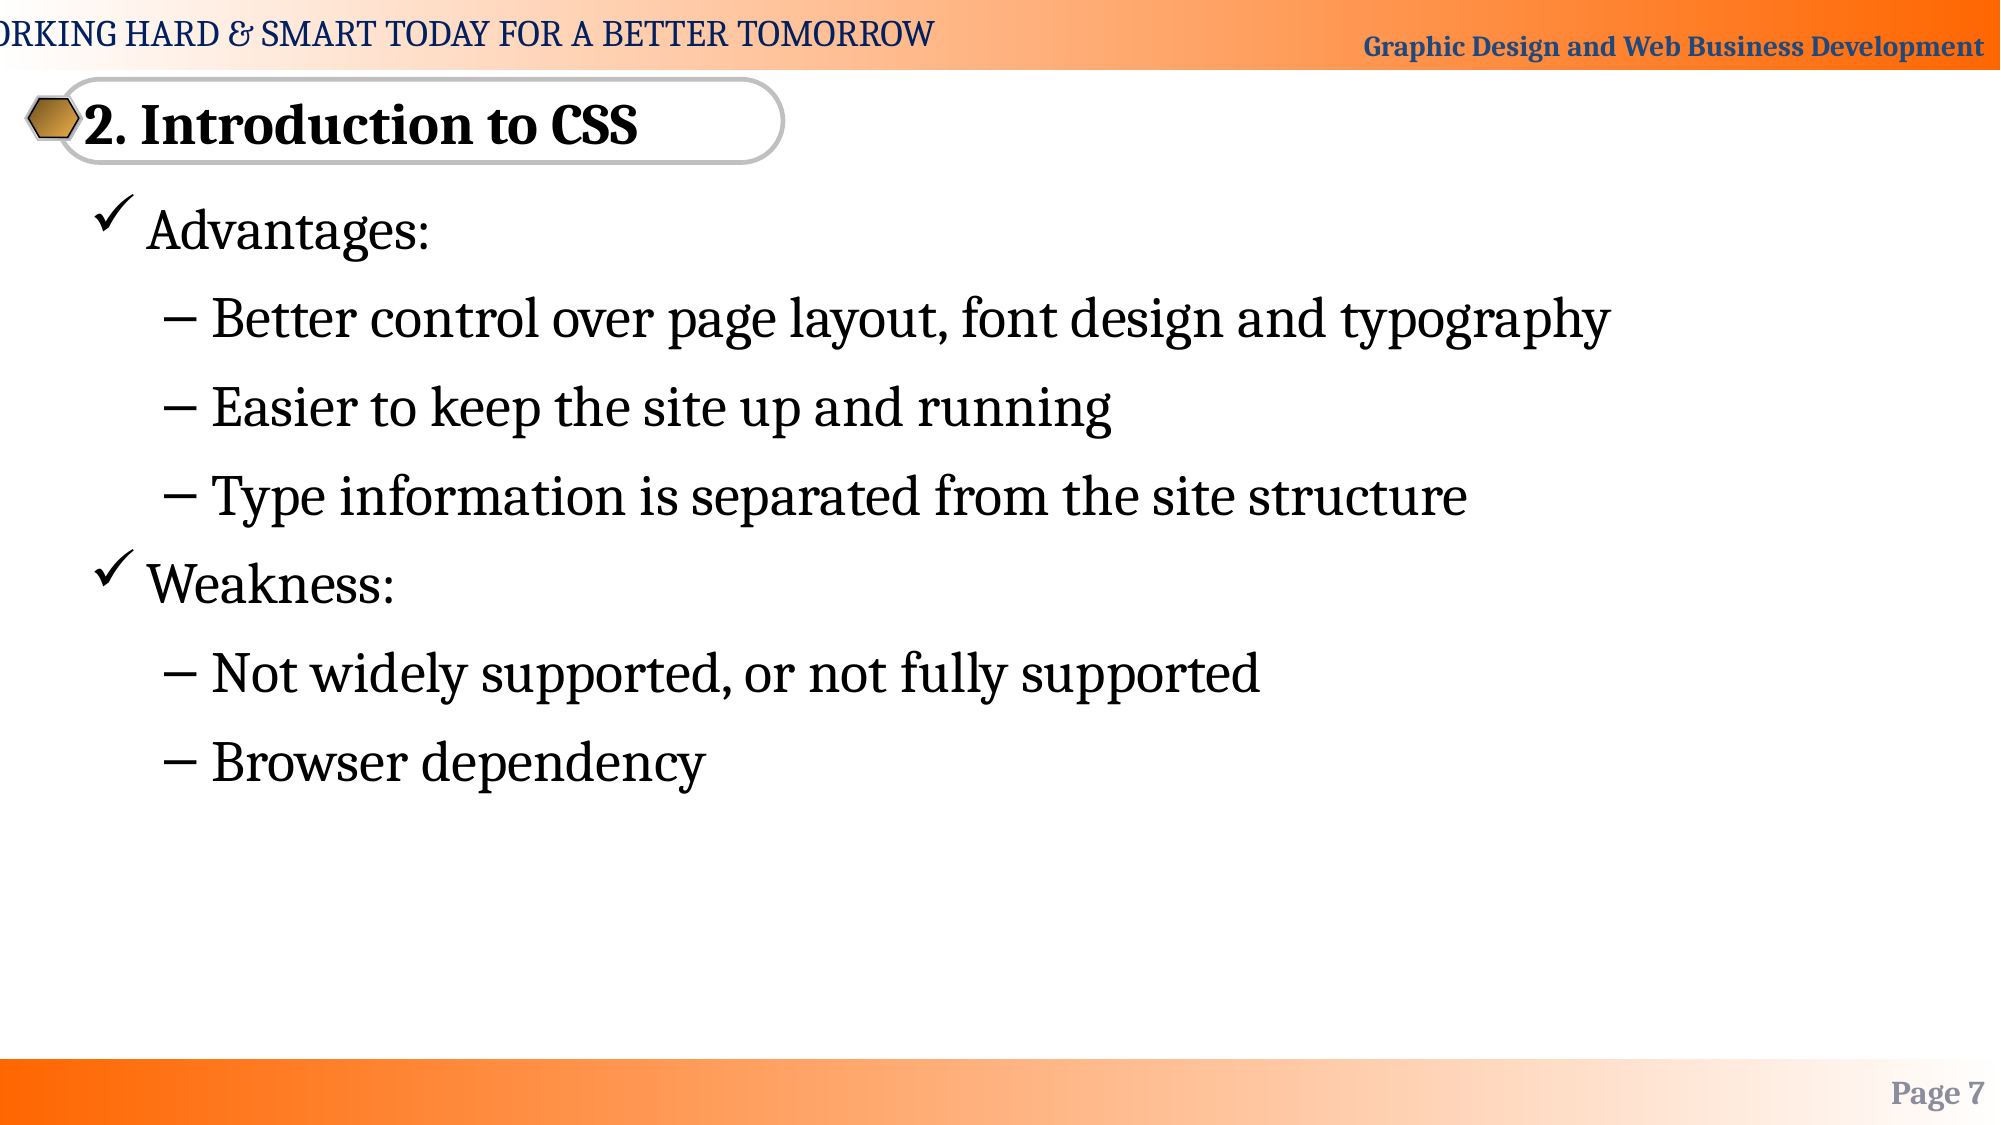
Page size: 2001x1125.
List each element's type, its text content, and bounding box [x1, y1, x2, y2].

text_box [24, 78, 784, 163]
slide_number Page 2 [1609, 0, 1613, 36]
text_box Advantages: Better control over page layout, font design and typography Easier to keep the site up and running Type information is separated from the site structure Weakness: Not widely supported, or not fully supported Browser dependency [74, 176, 1950, 1038]
slide_number Page 7 [1533, 1060, 2000, 1121]
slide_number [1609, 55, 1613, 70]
